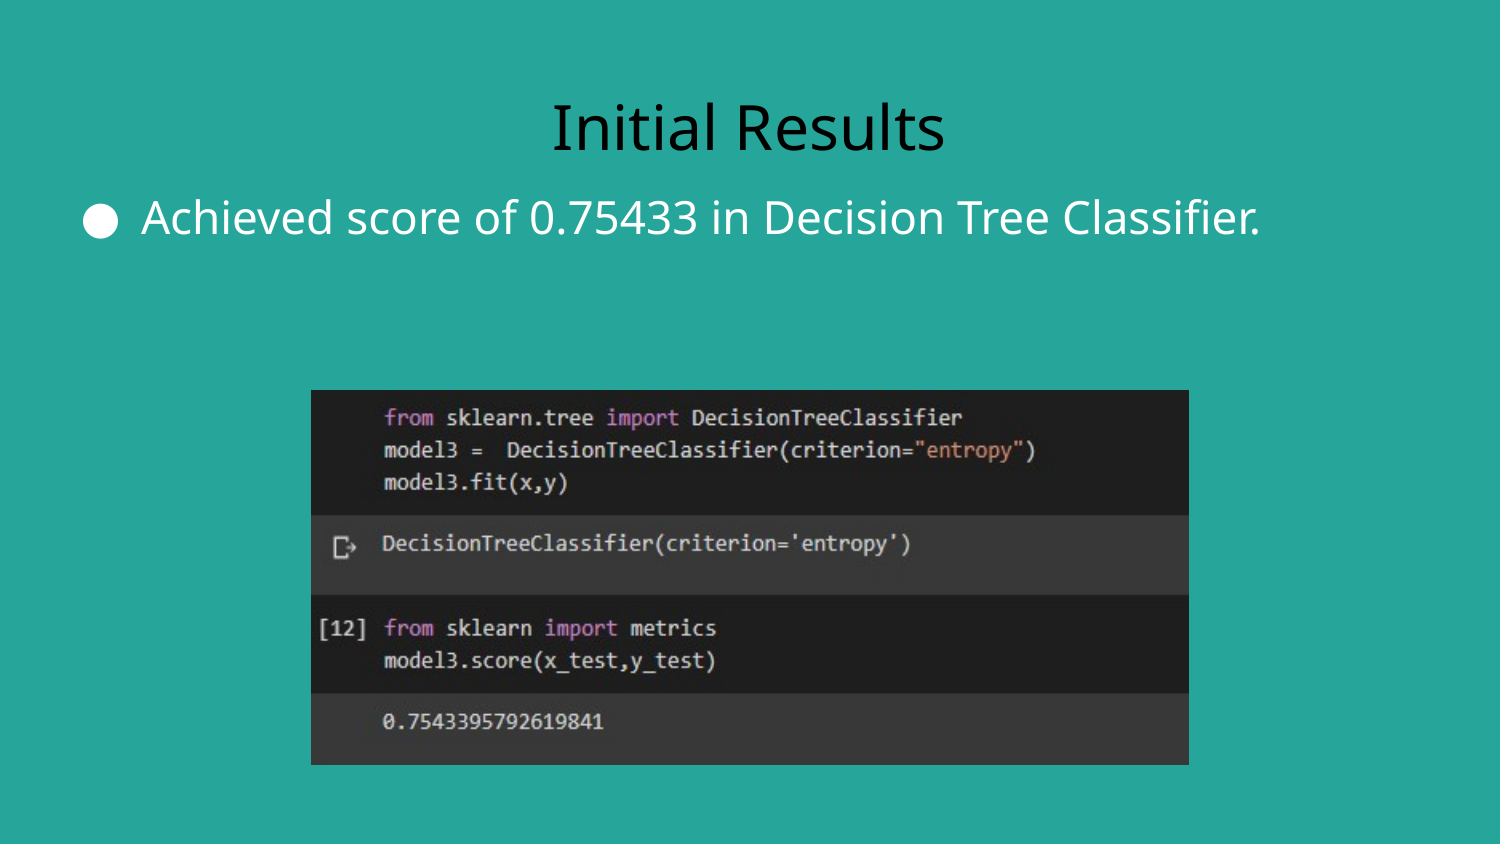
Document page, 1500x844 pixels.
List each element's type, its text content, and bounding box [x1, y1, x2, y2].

list Achieved score of 0.75433 in Decision Tree Classifier. [51, 173, 1459, 731]
title Initial Results [51, 72, 1449, 173]
picture [311, 389, 1189, 765]
